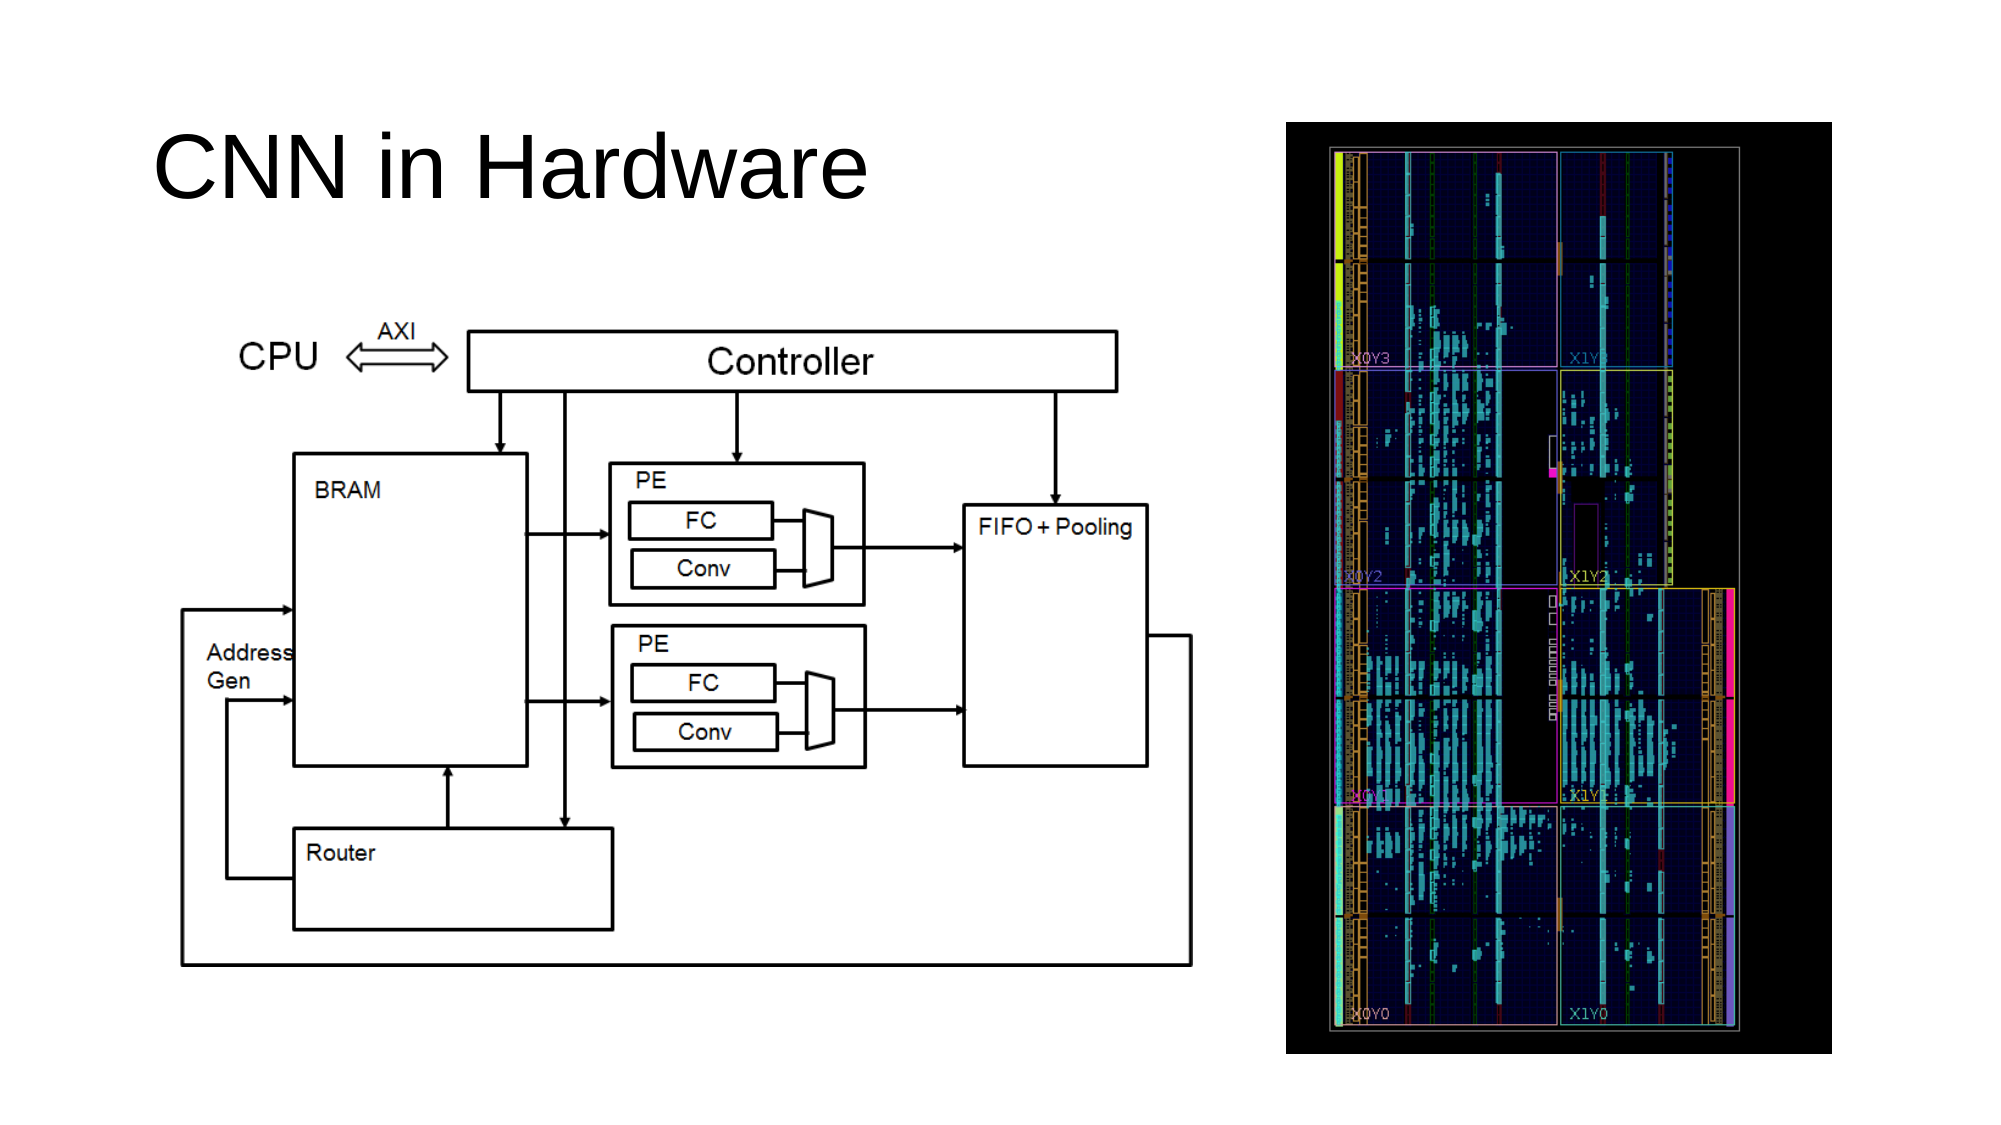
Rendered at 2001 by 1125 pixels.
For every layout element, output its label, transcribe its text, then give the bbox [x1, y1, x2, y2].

picture [1286, 121, 1832, 1054]
title CNN in Hardware [137, 59, 1863, 278]
picture [180, 308, 1193, 967]
